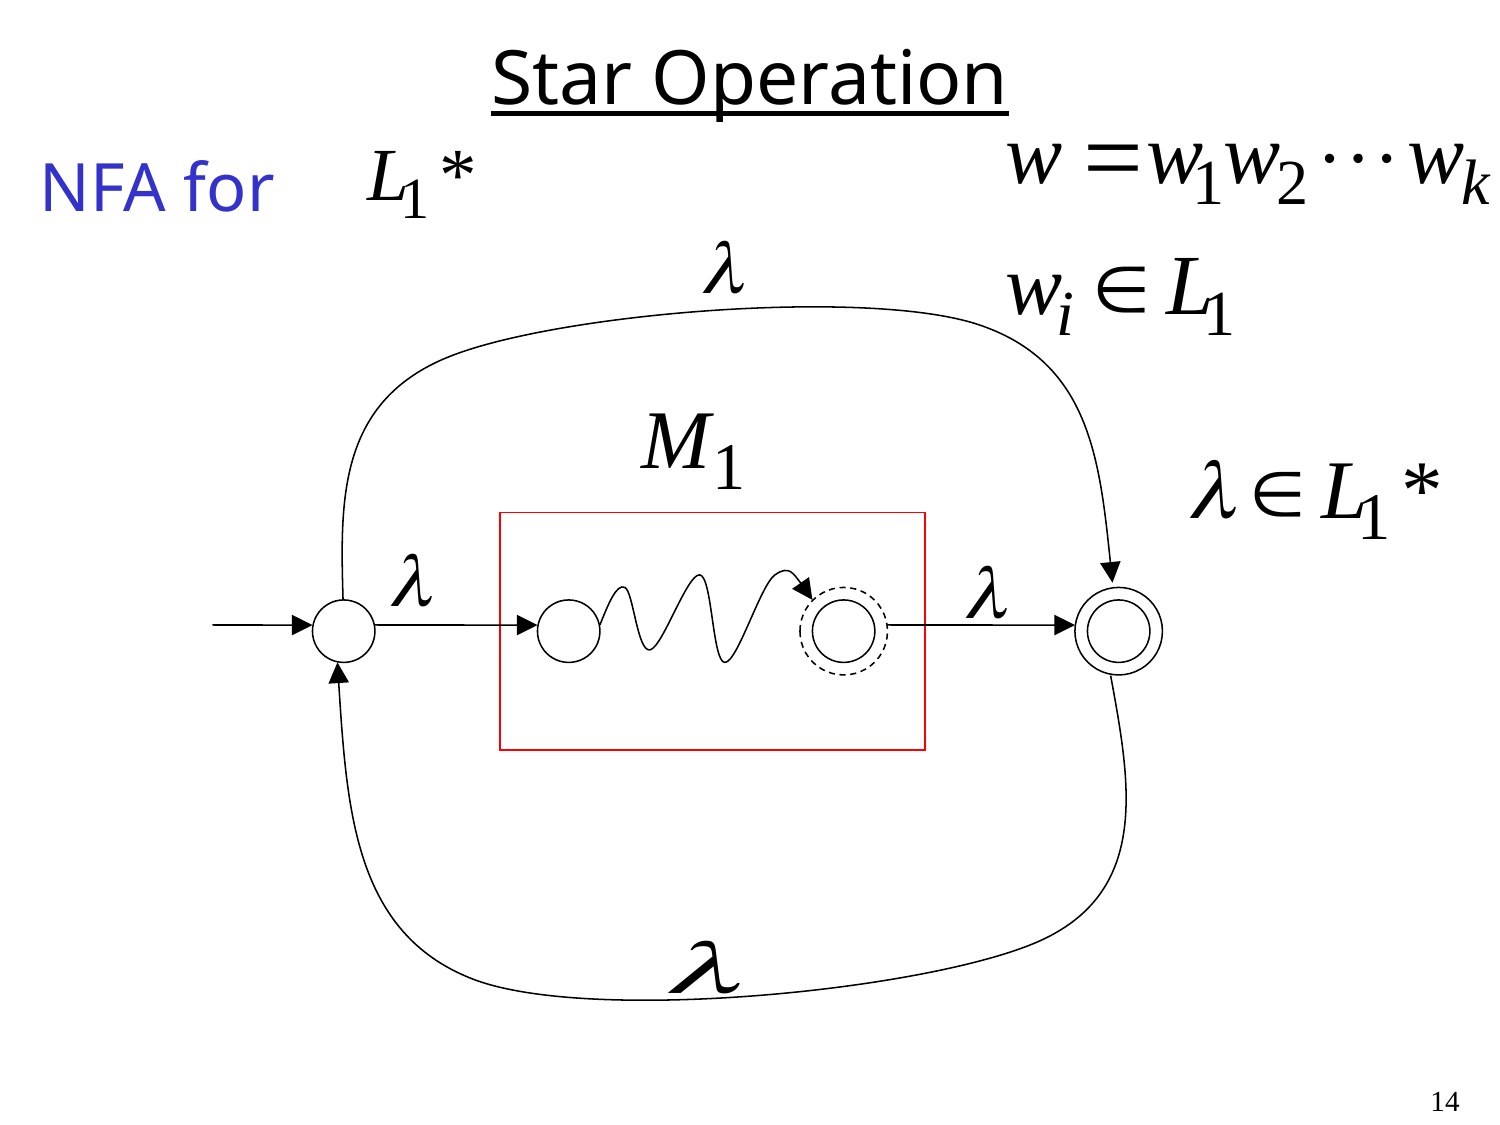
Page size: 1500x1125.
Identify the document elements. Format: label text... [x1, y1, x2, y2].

text_box [1017, 614, 1075, 636]
text_box [799, 589, 888, 671]
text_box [962, 562, 1013, 626]
text_box [374, 614, 538, 636]
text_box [999, 112, 1500, 343]
text_box [500, 594, 613, 624]
text_box [859, 587, 925, 624]
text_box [662, 937, 750, 1001]
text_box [1187, 449, 1442, 544]
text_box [387, 549, 438, 613]
title Star Operation [24, 24, 1476, 126]
text_box [630, 593, 683, 620]
text_box [500, 601, 821, 670]
text_box [342, 306, 1121, 600]
text_box [312, 599, 375, 663]
text_box [1074, 587, 1163, 675]
text_box [709, 591, 763, 611]
text_box [812, 590, 826, 599]
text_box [362, 137, 476, 224]
text_box [212, 614, 313, 636]
text_box [599, 590, 813, 663]
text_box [637, 399, 744, 494]
text_box [328, 662, 1127, 1001]
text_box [699, 237, 750, 301]
text_box [537, 599, 600, 663]
slide_number 14 [1162, 1074, 1476, 1125]
list NFA for [24, 137, 1476, 1038]
text_box [864, 626, 925, 672]
